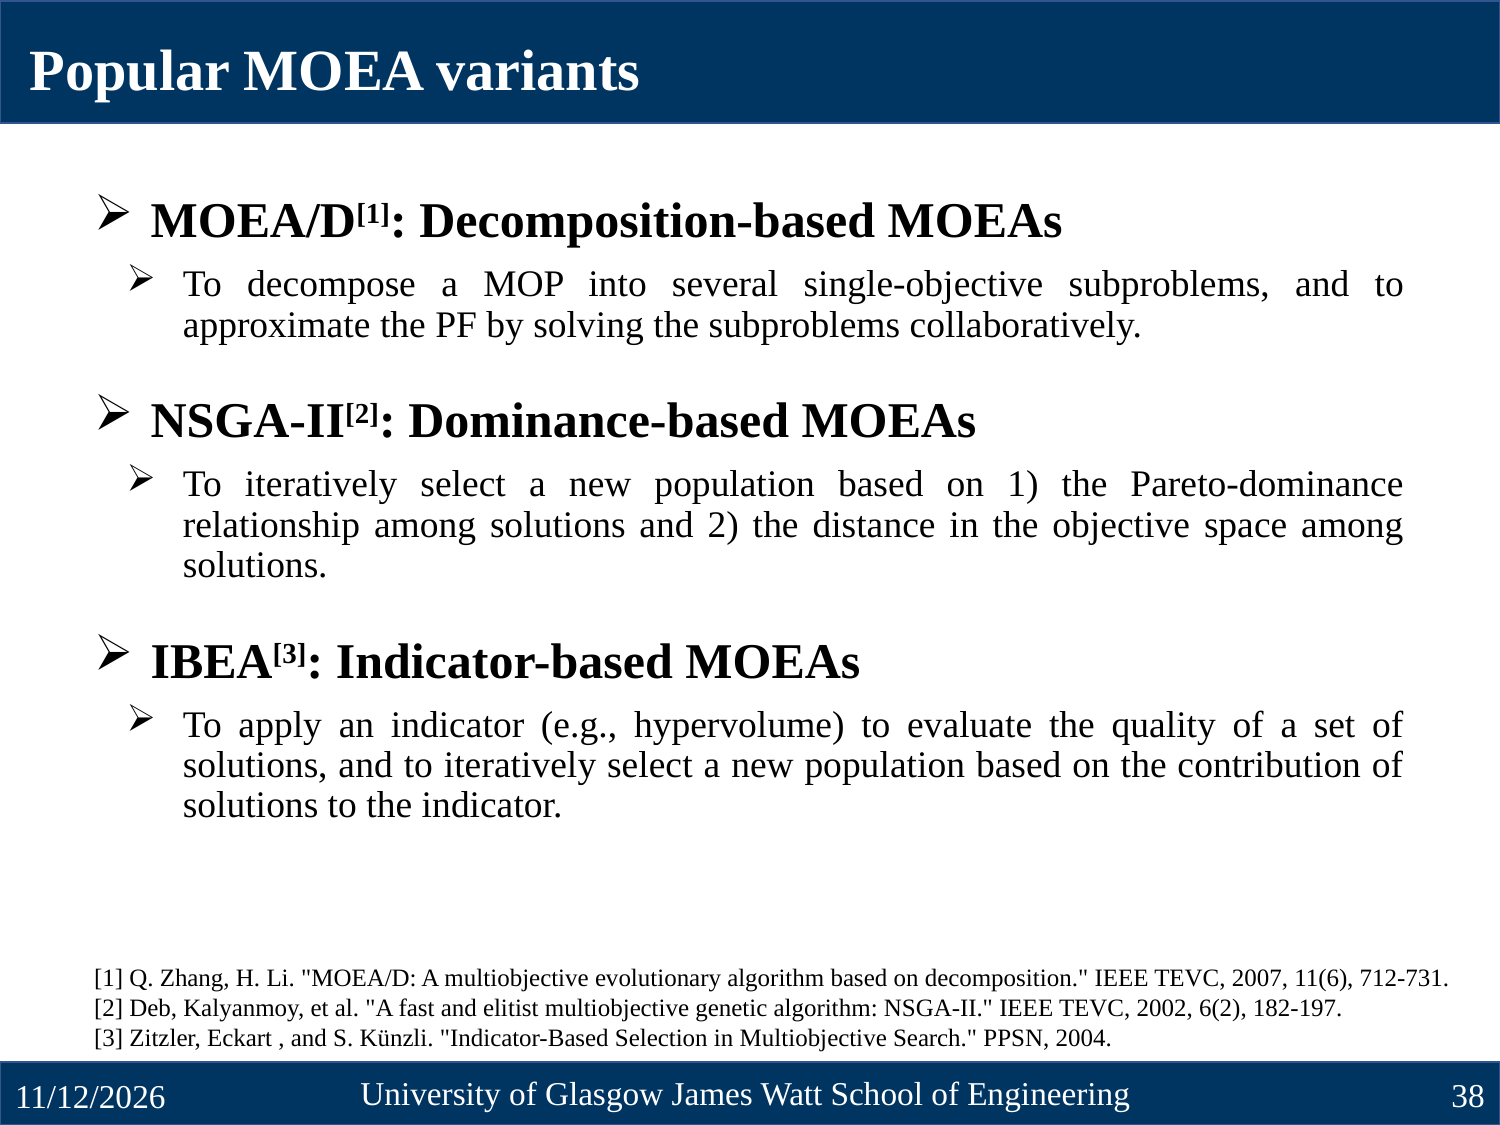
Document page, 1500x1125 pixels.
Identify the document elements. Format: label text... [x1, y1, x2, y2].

footer University of Glasgow James Watt School of Engineering [337, 1062, 1163, 1123]
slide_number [0, 1065, 338, 1125]
slide_number 38 [1162, 1063, 1500, 1124]
text_box MOEA/D[1]: Decomposition-based MOEAs To decompose a MOP into several single-objective subproblems, and to approximate the PF by solving the subproblems collaboratively. NSGA-II[2]: Dominance-based MOEAs To iteratively select a new population based on 1) the Pareto-dominance relationship among solutions and 2) the distance in the objective space among solutions. IBEA[3]: Indicator-based MOEAs To apply an indicator (e.g., hypervolume) to evaluate the quality of a set of solutions, and to iteratively select a new population based on the contribution of solutions to the indicator. [79, 187, 1421, 953]
text_box [1] Q. Zhang, H. Li. "MOEA/D: A multiobjective evolutionary algorithm based on decomposition." IEEE TEVC, 2007, 11(6), 712-731. [2] Deb, Kalyanmoy, et al. "A fast and elitist multiobjective genetic algorithm: NSGA-II." IEEE TEVC, 2002, 6(2), 182-197. [3] Zitzler, Eckart , and S. Künzli. "Indicator-Based Selection in Multiobjective Search." PPSN, 2004. [79, 953, 1477, 1059]
text_box Popular MOEA variants [14, 24, 656, 110]
